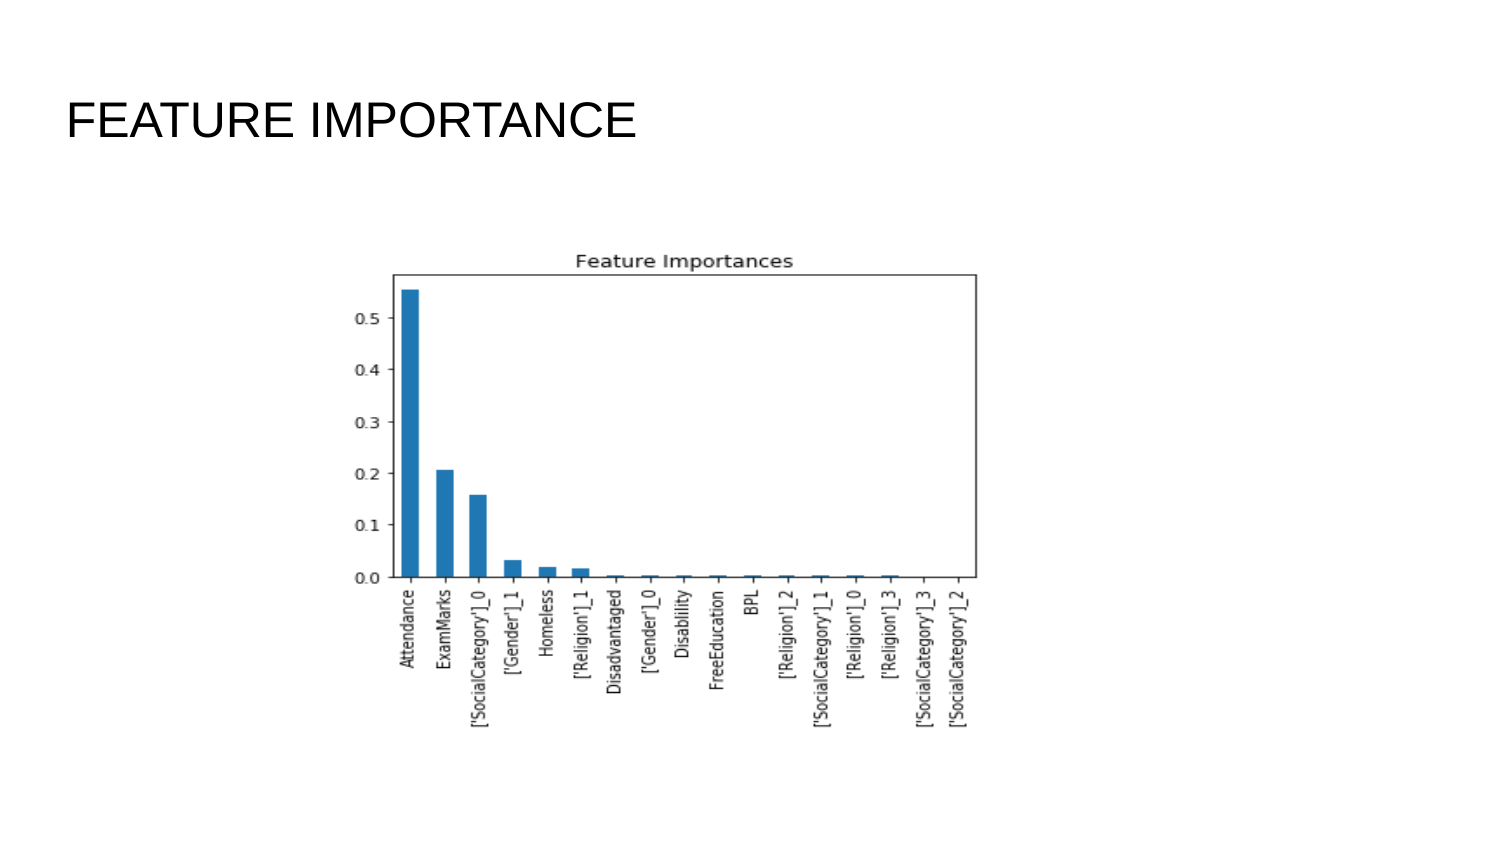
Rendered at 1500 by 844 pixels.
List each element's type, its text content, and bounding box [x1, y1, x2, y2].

text_box [51, 188, 1449, 750]
text_box FEATURE IMPORTANCE [51, 72, 1449, 167]
picture [341, 243, 993, 735]
